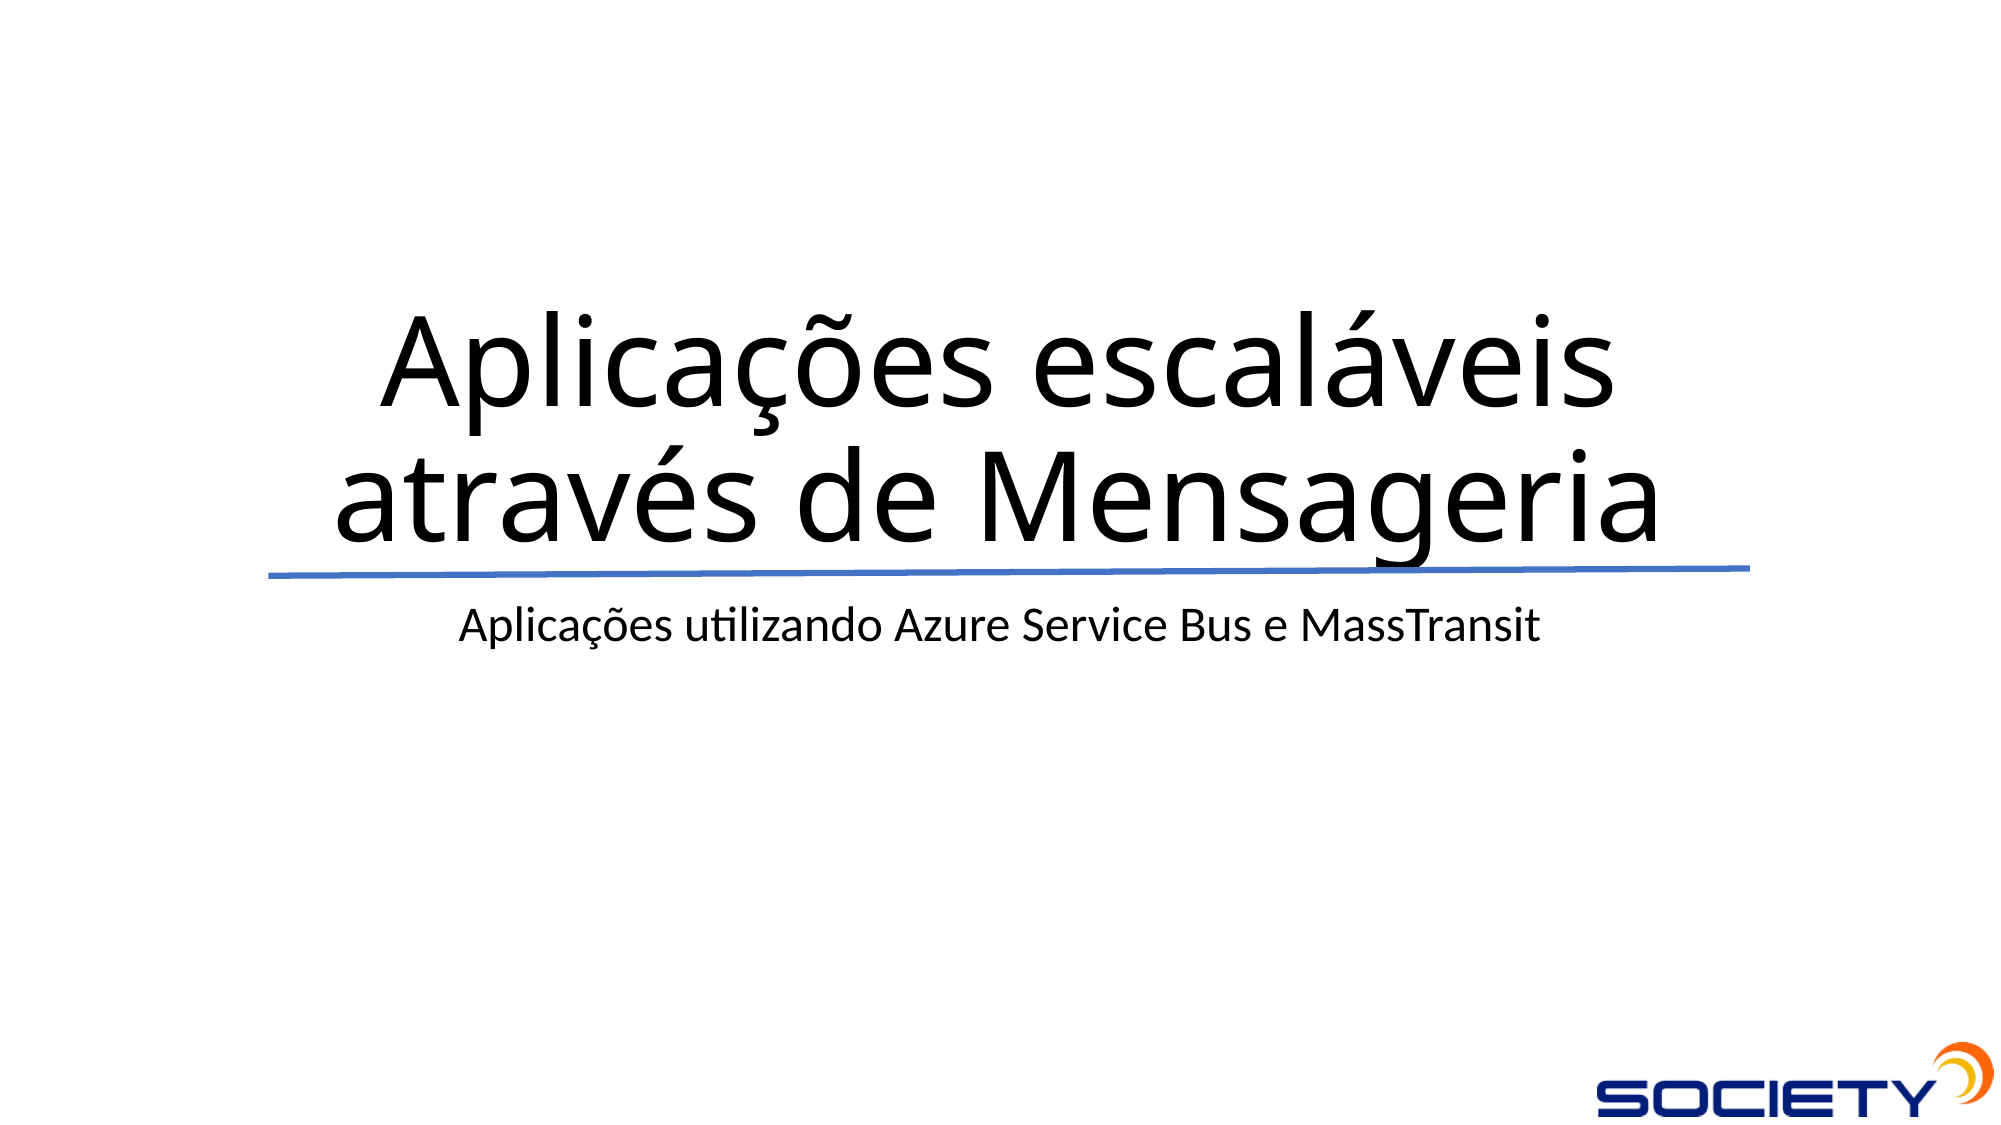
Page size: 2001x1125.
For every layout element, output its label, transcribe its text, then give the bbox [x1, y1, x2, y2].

subtitle Aplicações utilizando Azure Service Bus e MassTransit [249, 590, 1750, 863]
title Aplicações escaláveis através de Mensageria [249, 184, 1750, 576]
picture [1597, 1042, 1994, 1117]
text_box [268, 568, 1750, 576]
